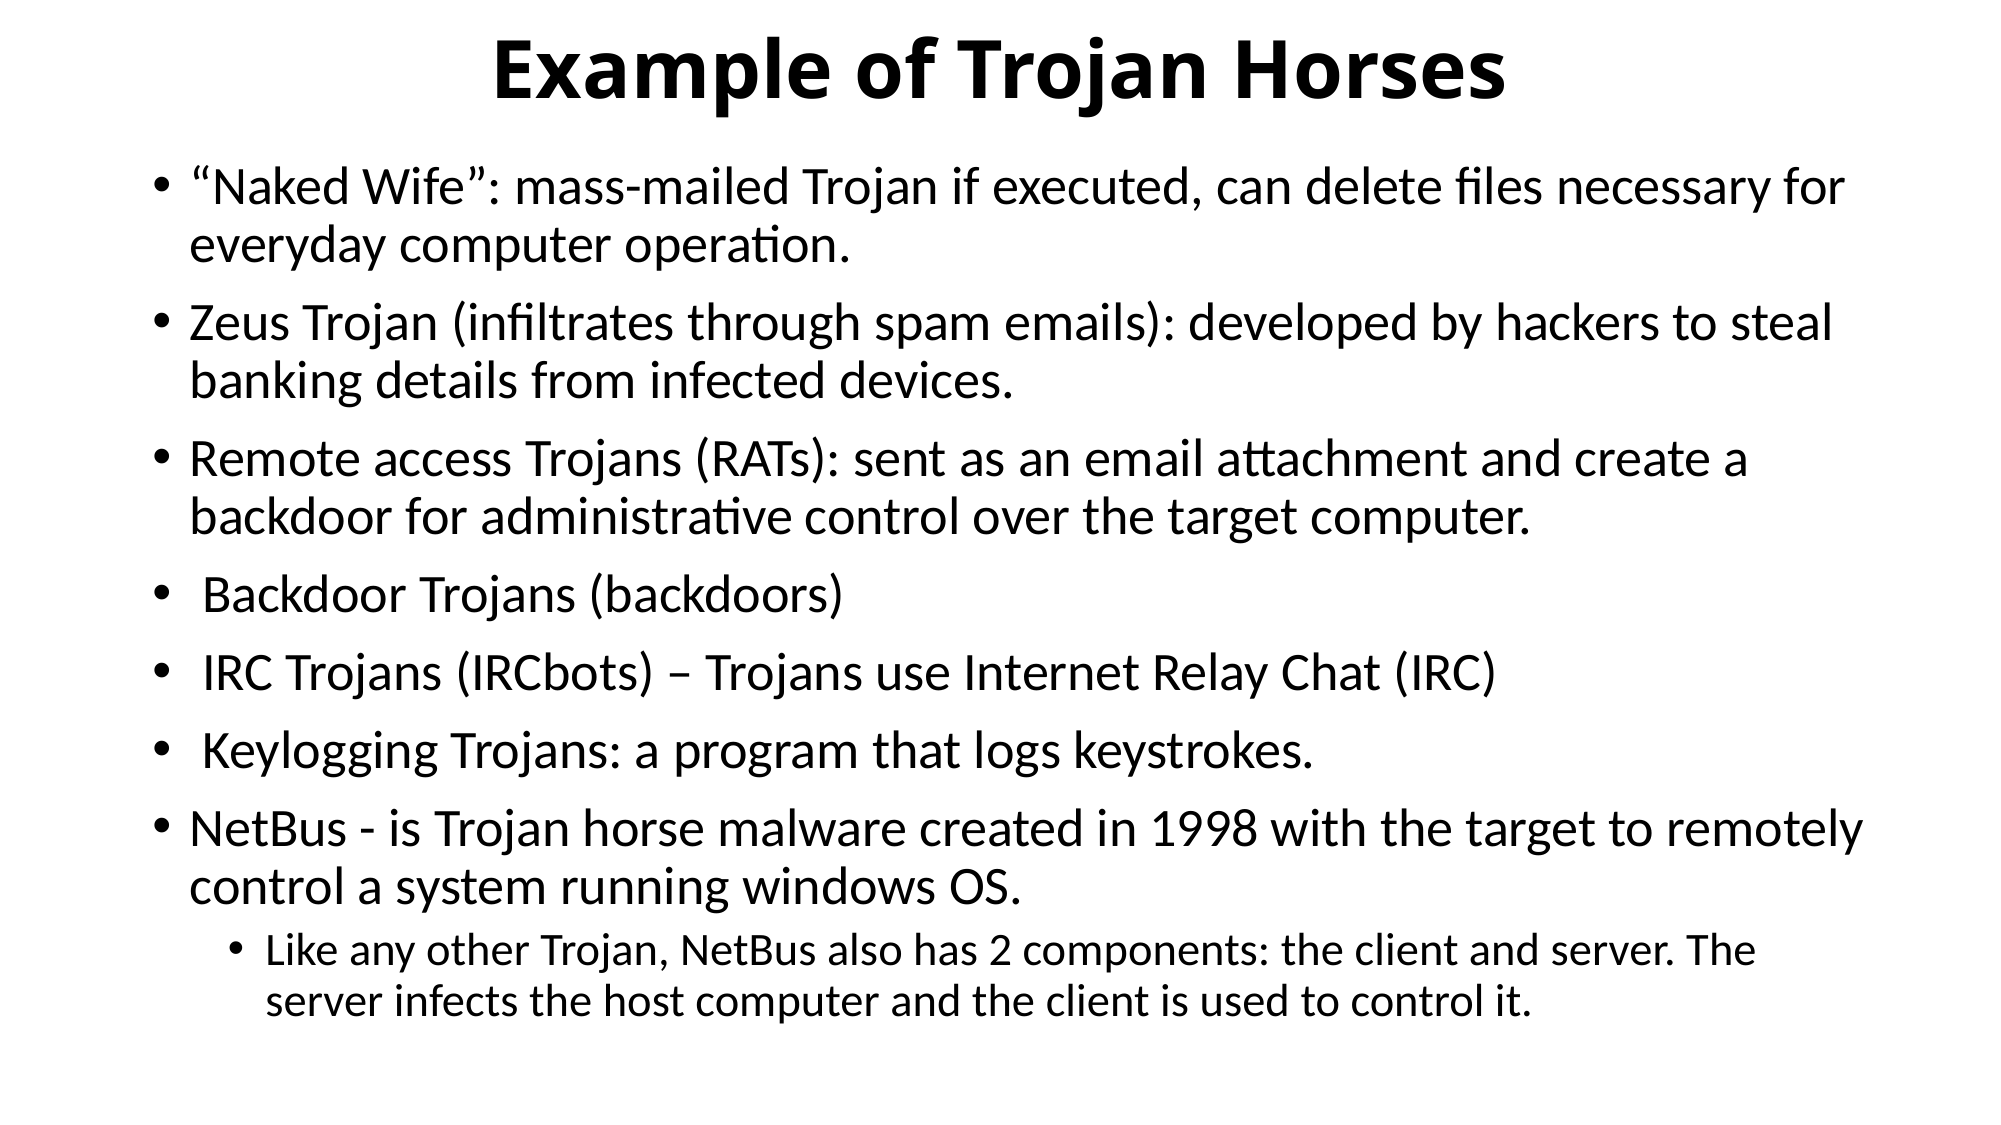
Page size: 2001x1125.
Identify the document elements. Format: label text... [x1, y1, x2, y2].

title Example of Trojan Horses [137, 21, 1863, 124]
list “Naked Wife”: mass-mailed Trojan if executed, can delete files necessary for everyday computer operation. Zeus Trojan (infiltrates through spam emails): developed by hackers to steal banking details from infected devices. Remote access Trojans (RATs): sent as an email attachment and create a backdoor for administrative control over the target computer. Backdoor Trojans (backdoors) IRC Trojans (IRCbots) – Trojans use Internet Relay Chat (IRC) Keylogging Trojans: a program that logs keystrokes. NetBus - is Trojan horse malware created in 1998 with the target to remotely control a system running windows OS. Like any other Trojan, NetBus also has 2 components: the client and server. The server infects the host computer and the client is used to control it. [137, 149, 1884, 1038]
